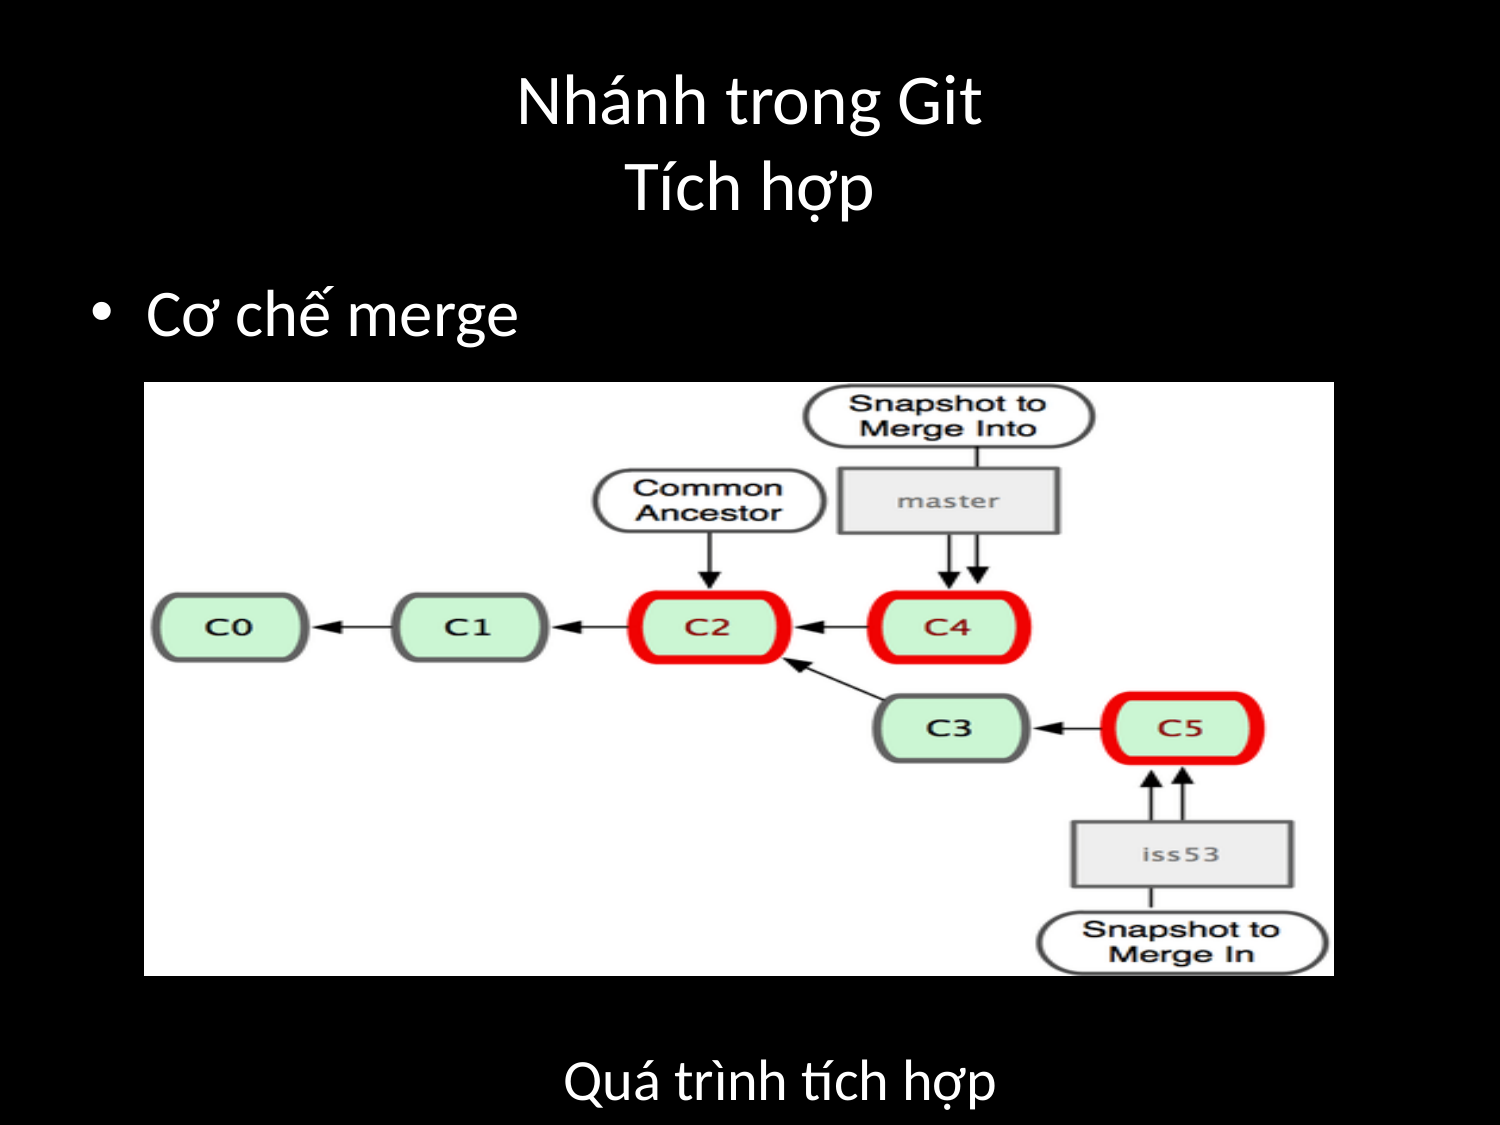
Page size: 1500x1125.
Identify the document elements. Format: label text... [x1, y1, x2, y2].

text_box Quá trình tích hợp [370, 1034, 1192, 1119]
list Cơ chế merge [75, 262, 1425, 1005]
title Nhánh trong Git Tích hợp [75, 45, 1425, 233]
picture [144, 382, 1334, 976]
